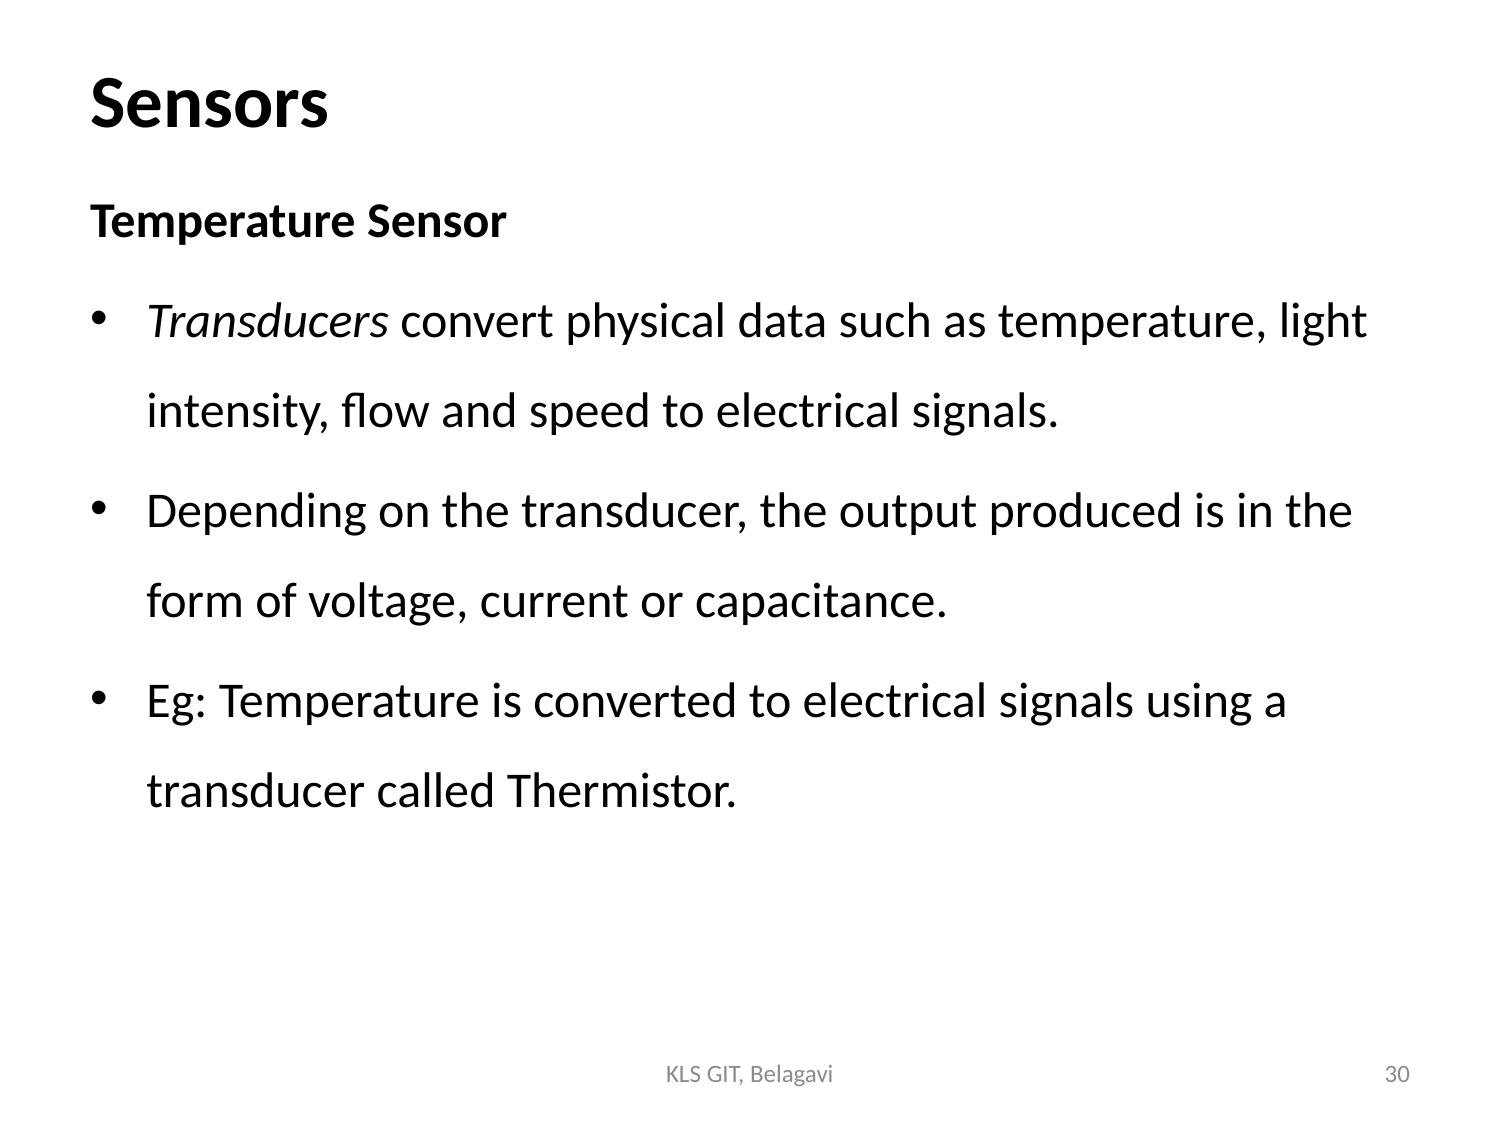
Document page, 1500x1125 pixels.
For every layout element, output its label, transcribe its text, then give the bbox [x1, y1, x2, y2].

slide_number 30 [1074, 1042, 1425, 1103]
list Temperature Sensor Transducers convert physical data such as temperature, light intensity, flow and speed to electrical signals. Depending on the transducer, the output produced is in the form of voltage, current or capacitance. Eg: Temperature is converted to electrical signals using a transducer called Thermistor. [75, 149, 1425, 1005]
title Sensors [75, 45, 1425, 149]
footer KLS GIT, Belagavi [512, 1042, 988, 1103]
